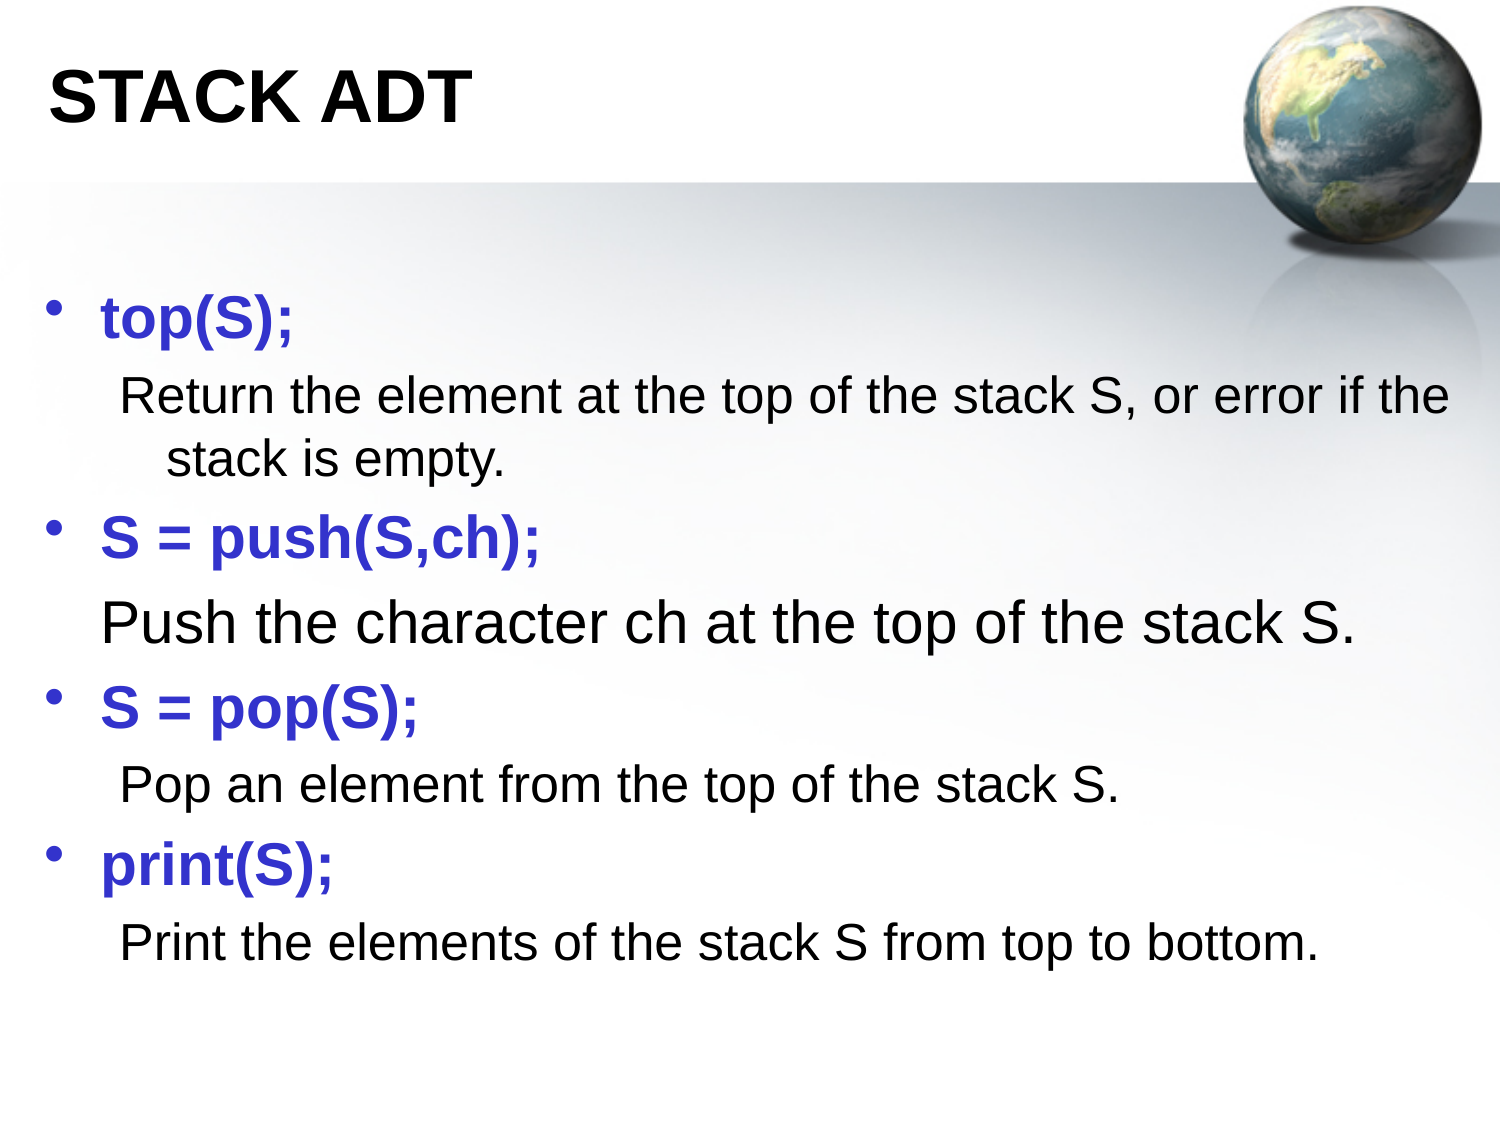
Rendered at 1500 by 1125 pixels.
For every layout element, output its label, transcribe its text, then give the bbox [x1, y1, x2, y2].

picture [0, 0, 1500, 1125]
title STACK ADT [33, 22, 1239, 162]
list top(S); Return the element at the top of the stack S, or error if the stack is empty. S = push(S,ch); Push the character ch at the top of the stack S. S = pop(S); Pop an element from the top of the stack S. print(S); Print the elements of the stack S from top to bottom. [28, 270, 1471, 995]
